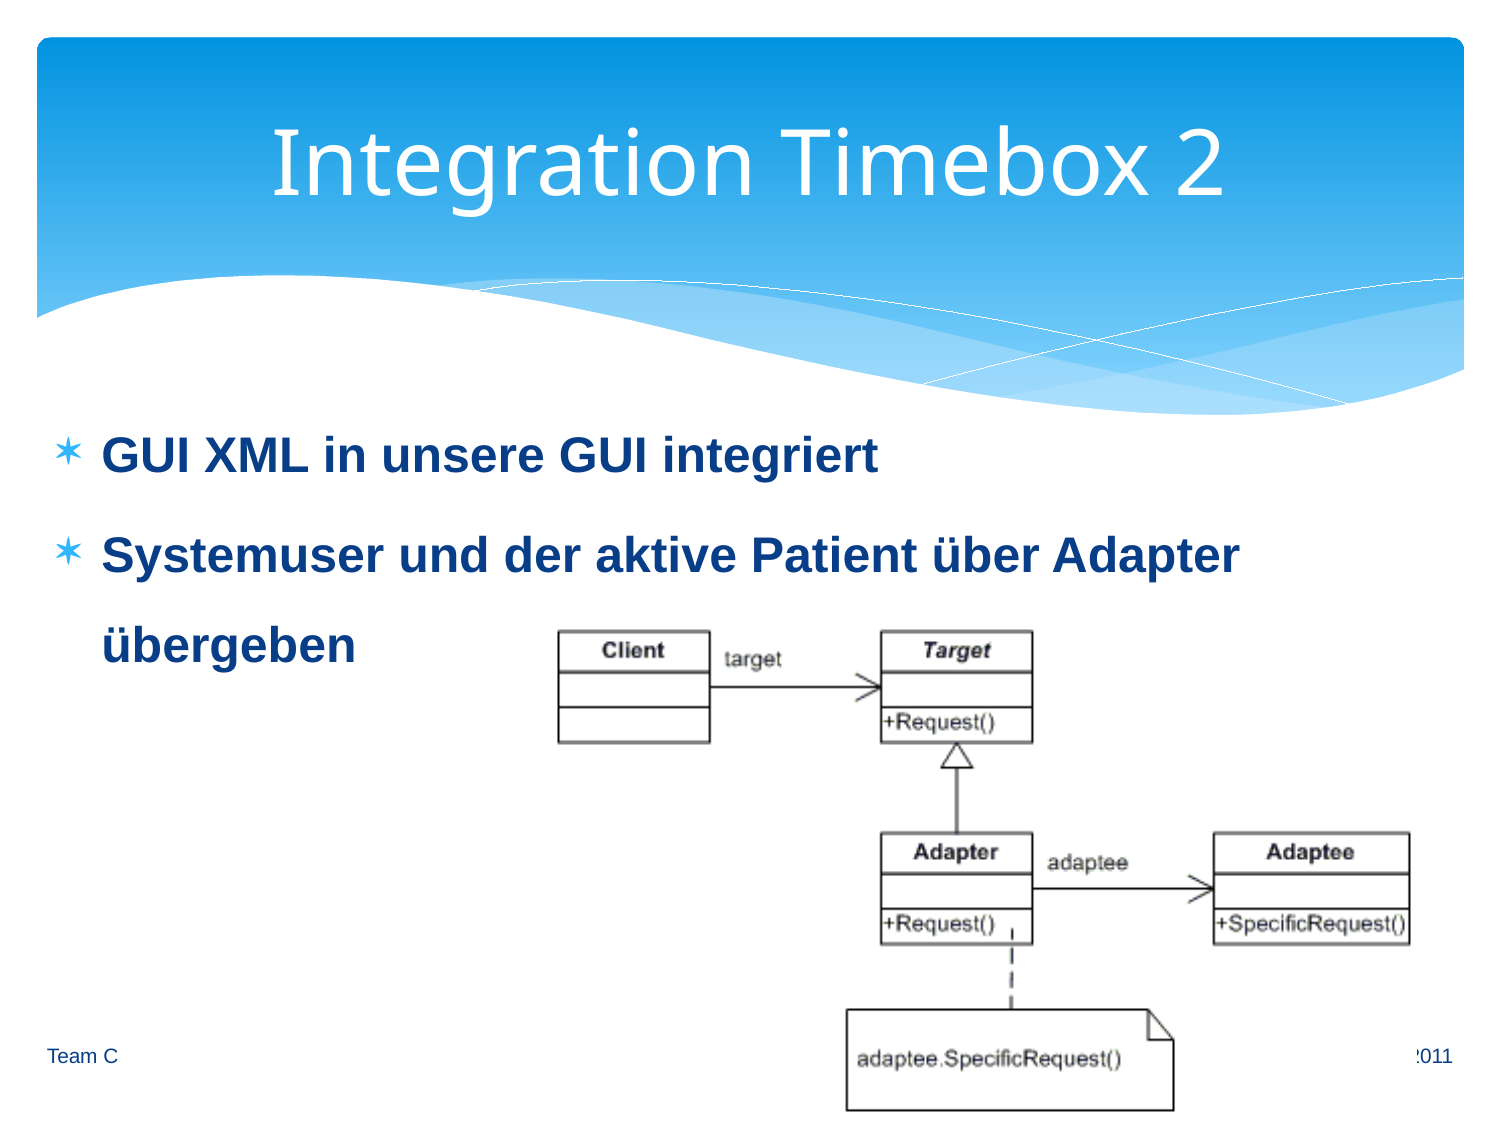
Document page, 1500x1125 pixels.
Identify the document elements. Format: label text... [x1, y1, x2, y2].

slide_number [1422, 1025, 1469, 1086]
footer Team C [31, 1025, 548, 1086]
picture [554, 621, 1418, 1125]
list GUI XML in unsere GUI integriert Systemuser und der aktive Patient über Adapter übergeben [41, 385, 1257, 952]
title Integration Timebox 2 [75, 55, 1425, 261]
